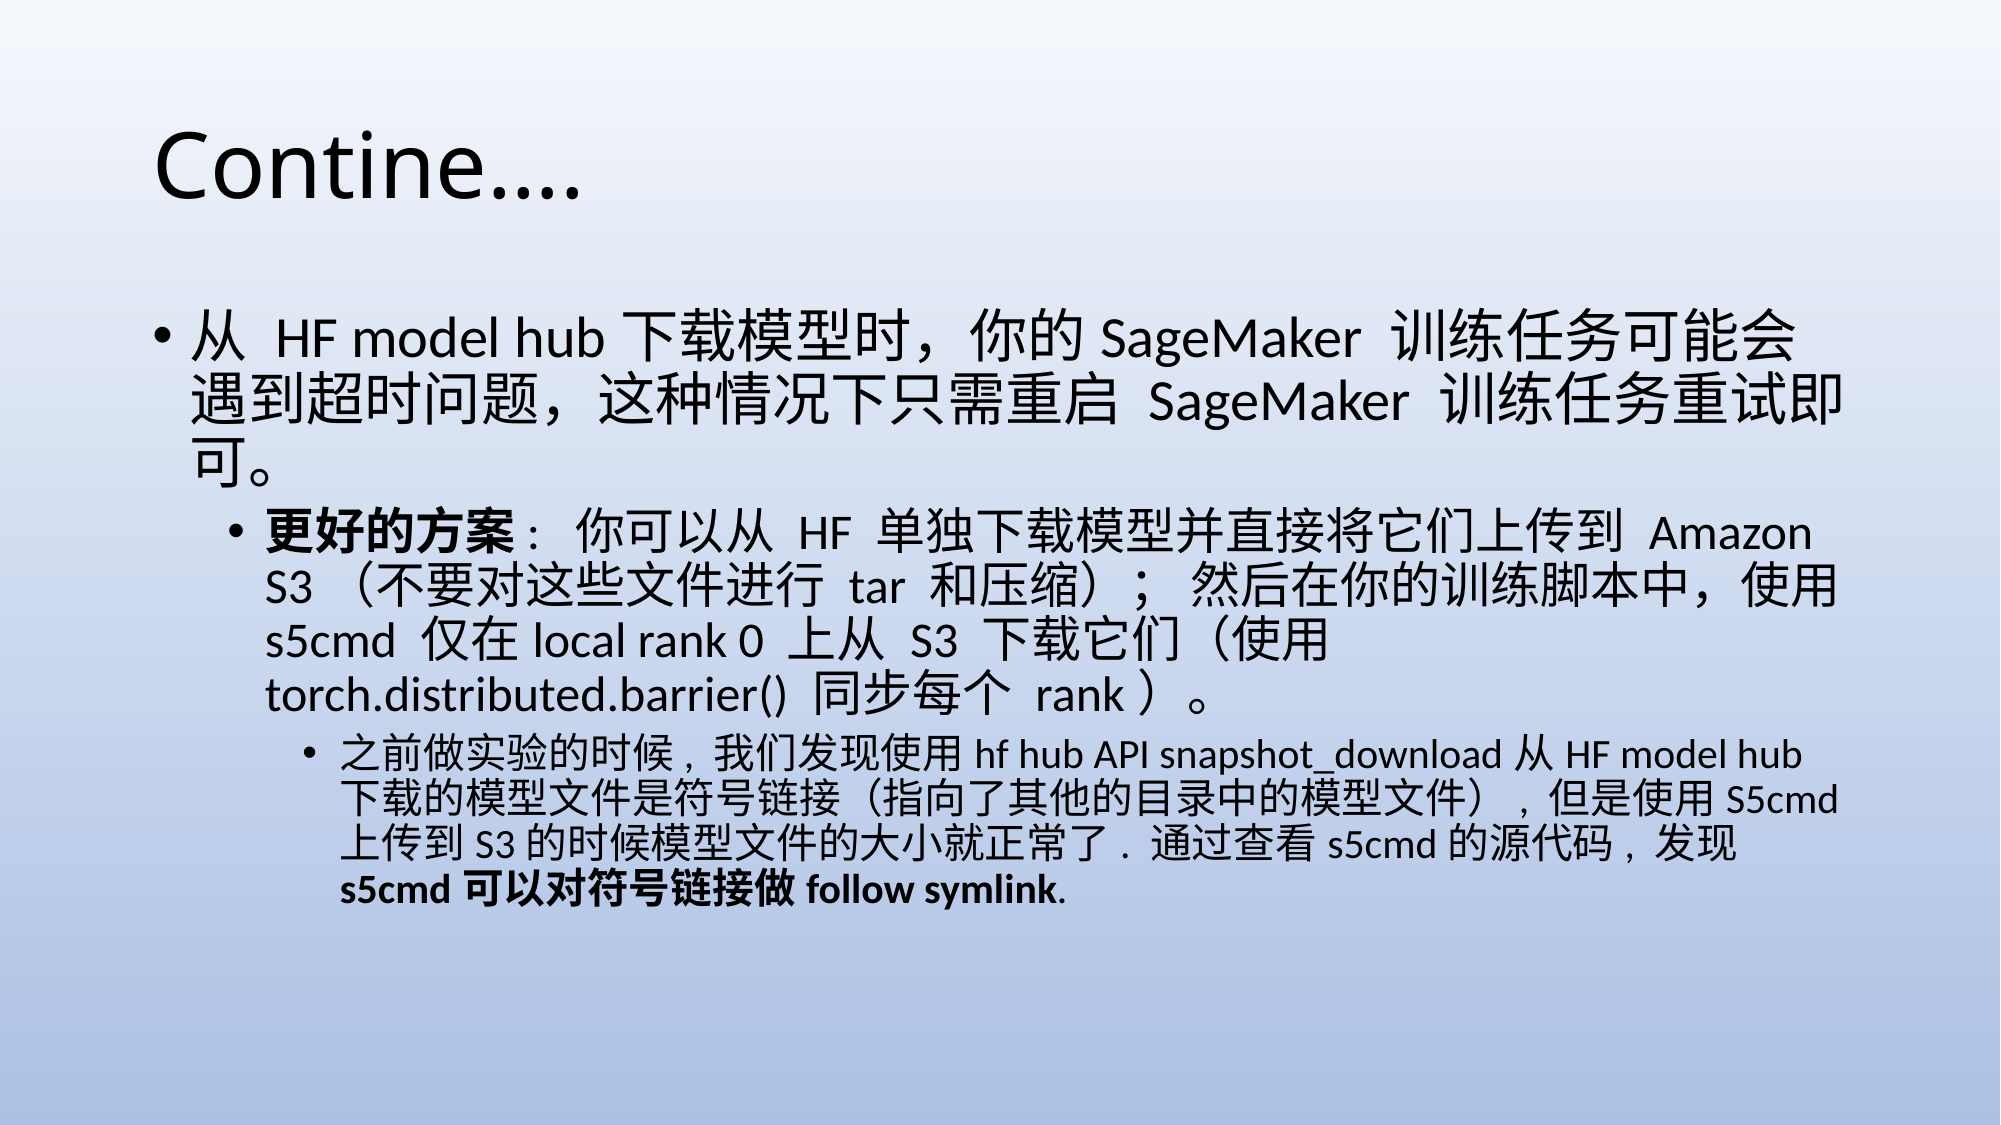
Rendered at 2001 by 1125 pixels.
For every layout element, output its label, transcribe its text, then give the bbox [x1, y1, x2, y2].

list 从 HF model hub下载模型时，你的SageMaker 训练任务可能会遇到超时问题，这种情况下只需重启 SageMaker 训练任务重试即可。 更好的方案: 你可以从 HF 单独下载模型并直接将它们上传到 Amazon S3（不要对这些文件进行 tar 和压缩）； 然后在你的训练脚本中，使用 s5cmd 仅在local rank 0 上从 S3 下载它们（使用 torch.distributed.barrier() 同步每个 rank）。 之前做实验的时候, 我们发现使用hf hub API snapshot_download从HF model hub下载的模型文件是符号链接（指向了其他的目录中的模型文件）, 但是使用S5cmd上传到S3的时候模型文件的大小就正常了. 通过查看s5cmd的源代码, 发现s5cmd可以对符号链接做follow symlink. [137, 299, 1863, 1014]
title Contine…. [137, 59, 1863, 278]
